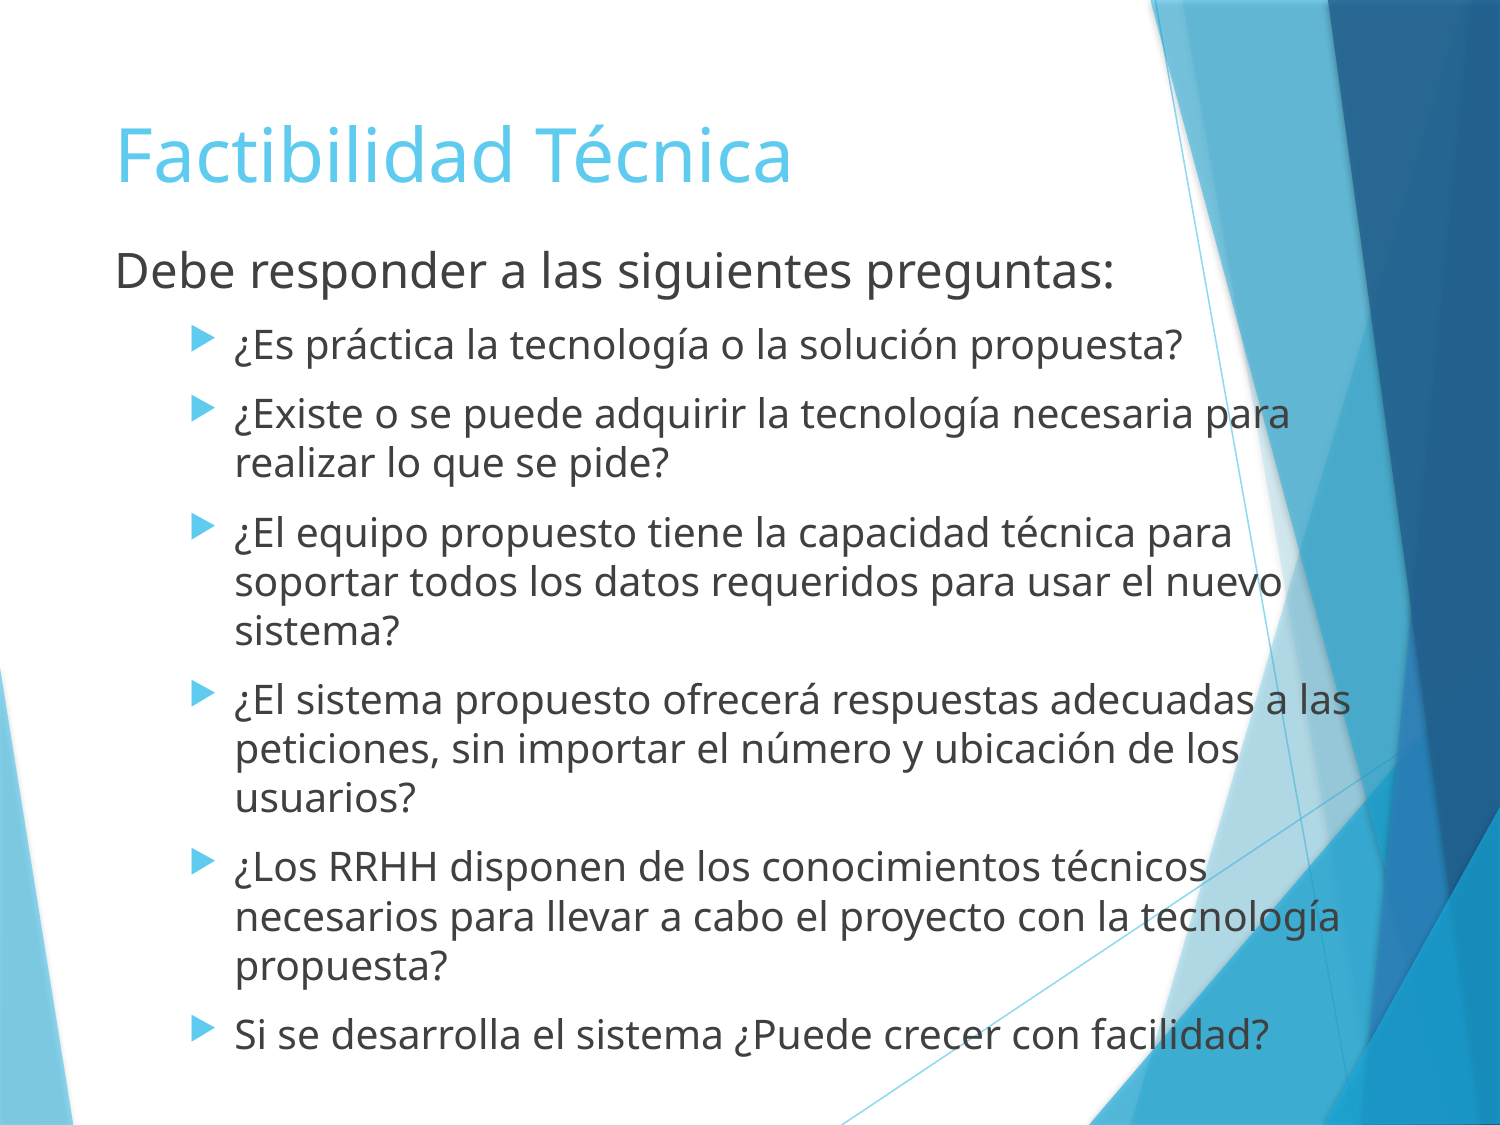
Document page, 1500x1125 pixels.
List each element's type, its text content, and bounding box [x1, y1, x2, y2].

list Debe responder a las siguientes preguntas: ¿Es práctica la tecnología o la solución propuesta? ¿Existe o se puede adquirir la tecnología necesaria para realizar lo que se pide? ¿El equipo propuesto tiene la capacidad técnica para soportar todos los datos requeridos para usar el nuevo sistema? ¿El sistema propuesto ofrecerá respuestas adecuadas a las peticiones, sin importar el número y ubicación de los usuarios? ¿Los RRHH disponen de los conocimientos técnicos necesarios para llevar a cabo el proyecto con la tecnología propuesta? Si se desarrolla el sistema ¿Puede crecer con facilidad? [99, 231, 1400, 1071]
title Factibilidad Técnica [99, 99, 1142, 231]
